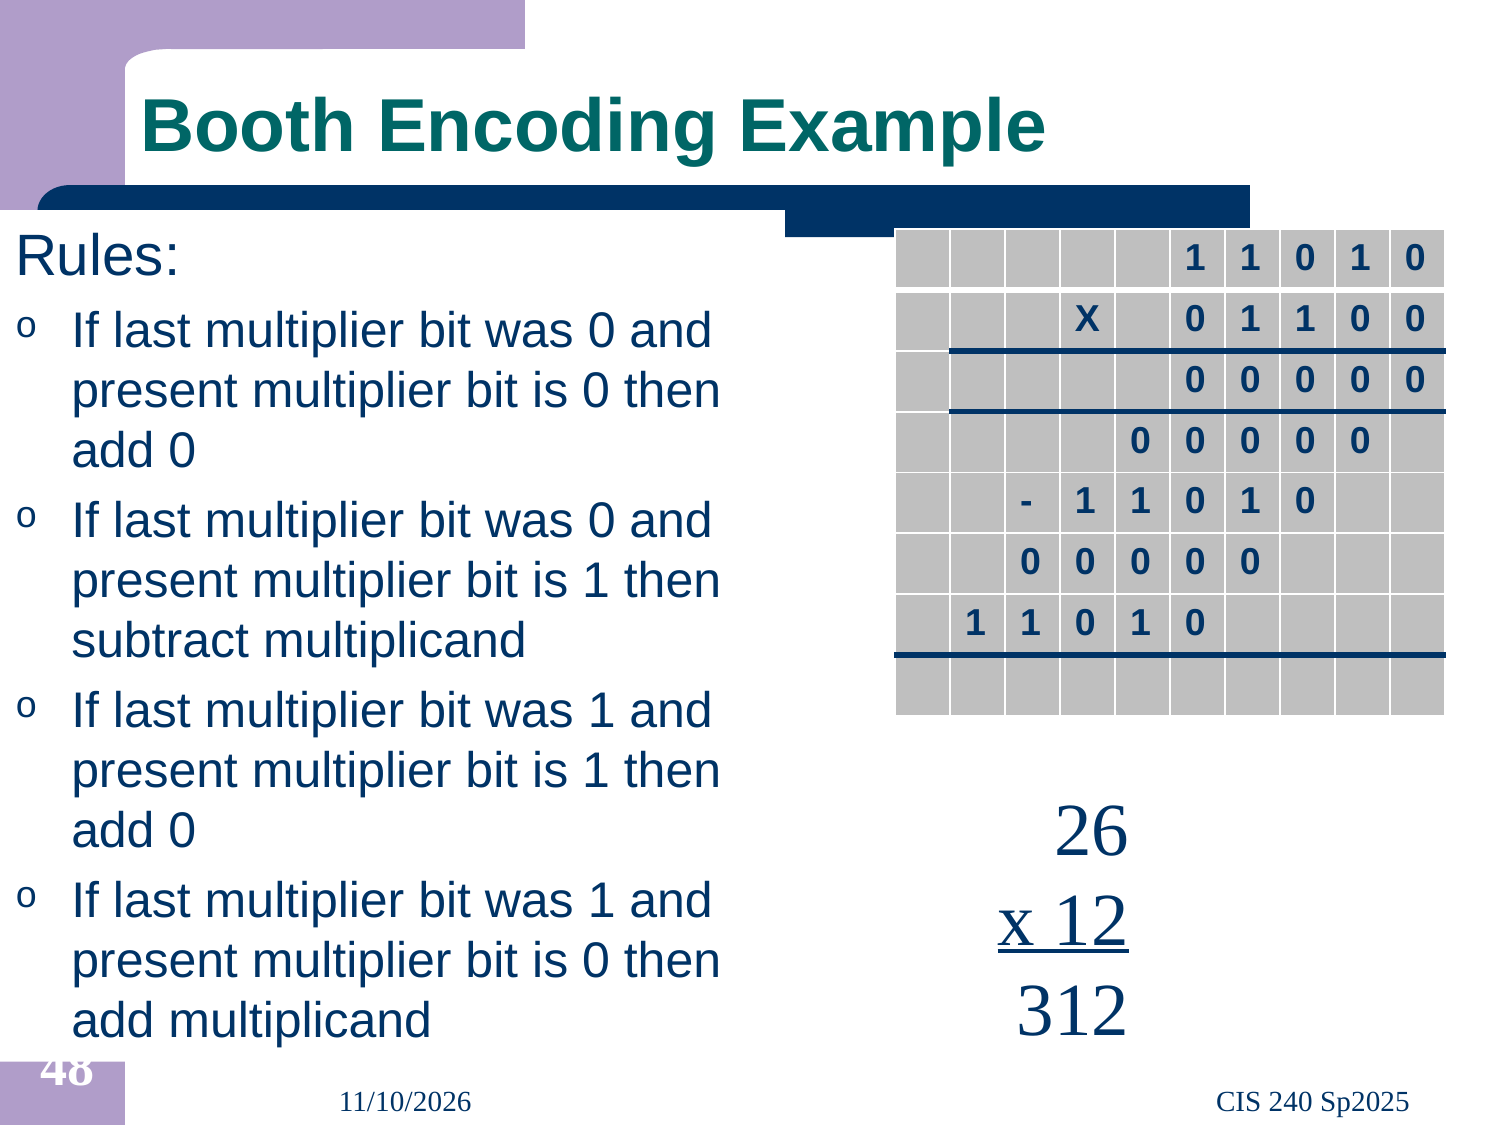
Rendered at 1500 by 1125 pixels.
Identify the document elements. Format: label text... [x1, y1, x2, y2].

table_cell 1 [1226, 293, 1279, 348]
table_header 1 [1171, 230, 1224, 287]
table_cell 0 [1171, 473, 1224, 532]
table_cell [1226, 595, 1279, 652]
table_cell 1 [1061, 473, 1114, 532]
table_cell [1391, 414, 1444, 472]
table_cell [1391, 595, 1444, 652]
table_cell 0 [1171, 534, 1224, 593]
table_cell 0 [1391, 354, 1444, 409]
table_cell 0 [1116, 534, 1169, 593]
table_cell [1061, 658, 1114, 715]
footer CIS 240 Sp2025 [512, 1074, 1426, 1125]
table_cell 0 [1171, 293, 1224, 348]
table_cell [951, 473, 1004, 532]
table_cell [1281, 534, 1334, 593]
table_header [1116, 230, 1169, 287]
table_cell [1391, 658, 1444, 715]
table_cell [951, 658, 1004, 715]
table_cell 0 [1336, 354, 1389, 409]
table_cell [1006, 354, 1059, 409]
table_cell 1 [951, 595, 1004, 652]
table_cell [951, 534, 1004, 593]
table_cell 0 [1006, 534, 1059, 593]
slide_number 48 [0, 1023, 136, 1105]
table_cell X [1061, 293, 1114, 348]
table_cell 0 [1171, 414, 1224, 472]
table_cell 0 [1336, 414, 1389, 472]
table_cell 0 [1061, 595, 1114, 652]
table_cell [1336, 534, 1389, 593]
table_cell 1 [1116, 595, 1169, 652]
title Booth Encoding Example [124, 49, 1426, 176]
table_cell [1006, 293, 1059, 348]
table_header 0 [1281, 230, 1334, 287]
table_header 1 [1226, 230, 1279, 287]
table_cell 1 [1226, 473, 1279, 532]
table_cell [1281, 595, 1334, 652]
table_cell [1061, 414, 1114, 472]
table_cell 0 [1116, 414, 1169, 472]
list Rules: If last multiplier bit was 0 and present multiplier bit is 0 then add 0 If last multiplier bit was 0 and present multiplier bit is 1 then subtract multiplicand If last multiplier bit was 1 and present multiplier bit is 1 then add 0 If last multiplier bit was 1 and present multiplier bit is 0 then add multiplicand [0, 209, 786, 1062]
table_header [1006, 230, 1059, 287]
table_cell [896, 658, 949, 715]
table_cell 0 [1226, 534, 1279, 593]
table_cell [896, 413, 949, 472]
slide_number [137, 1074, 488, 1125]
table_cell 0 [1281, 354, 1334, 409]
table_header [896, 230, 949, 287]
table_cell [1281, 658, 1334, 715]
table_cell 0 [1171, 354, 1224, 409]
table_cell [1061, 354, 1114, 409]
table_cell 0 [1336, 293, 1389, 348]
table_cell 0 [1171, 595, 1224, 652]
table_cell [951, 414, 1004, 472]
table_cell [896, 293, 949, 350]
table_cell [1006, 414, 1059, 472]
table_cell 0 [1061, 534, 1114, 593]
table_cell [1116, 293, 1169, 348]
table_cell 1 [1116, 473, 1169, 532]
table_cell [896, 352, 949, 411]
table_cell [1336, 595, 1389, 652]
table_cell [1226, 658, 1279, 715]
table_cell [896, 473, 949, 532]
table_cell [896, 595, 949, 652]
table_cell [1336, 658, 1389, 715]
table_header 0 [1391, 230, 1444, 287]
table_header [951, 230, 1004, 287]
table_cell [896, 534, 949, 593]
table_cell [1116, 354, 1169, 409]
table_cell [1116, 658, 1169, 715]
table_cell [1391, 534, 1444, 593]
table_cell [1391, 473, 1444, 532]
table_cell 1 [1281, 293, 1334, 348]
table_cell 0 [1391, 293, 1444, 348]
table_cell [1006, 658, 1059, 715]
table_cell [951, 354, 1004, 409]
table_cell [951, 293, 1004, 348]
table_cell 0 [1281, 473, 1334, 532]
table_cell 0 [1281, 414, 1334, 472]
text_box 26 x 12 312 [982, 772, 1144, 1058]
table_cell [1171, 658, 1224, 715]
table_header [1061, 230, 1114, 287]
table_cell - [1006, 473, 1059, 532]
table_header 1 [1336, 230, 1389, 287]
table_cell [1336, 473, 1389, 532]
table_cell 1 [1006, 595, 1059, 652]
table_cell 0 [1226, 354, 1279, 409]
table_cell 0 [1226, 414, 1279, 472]
